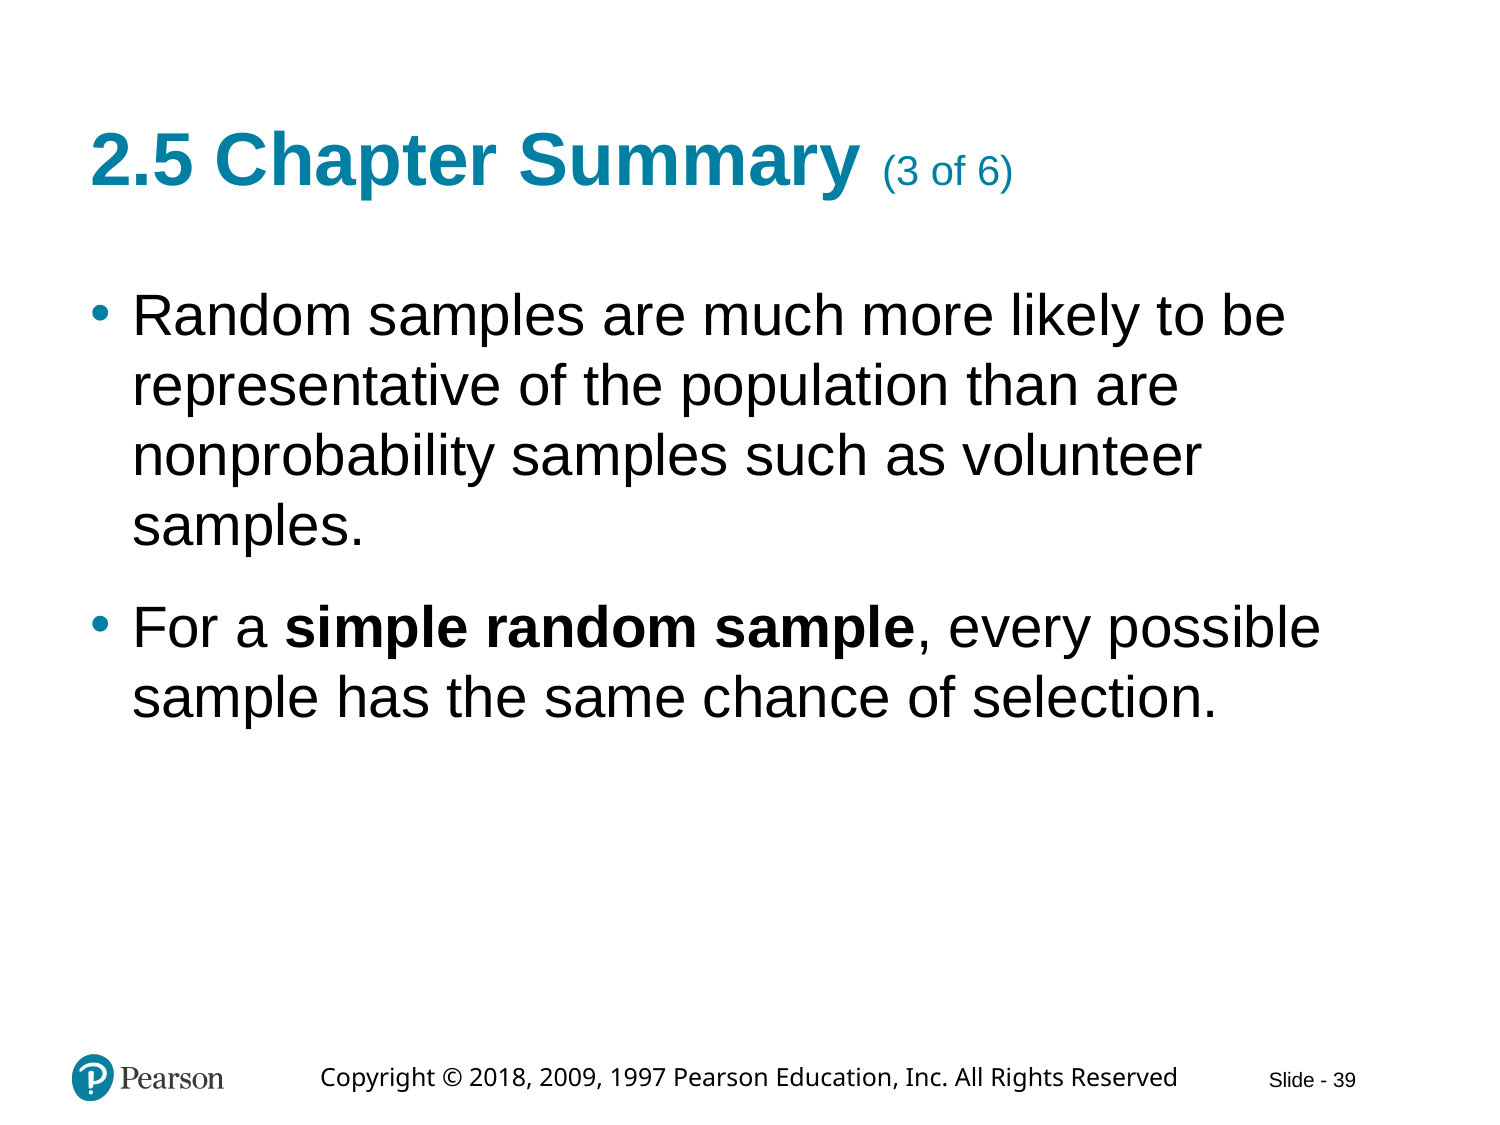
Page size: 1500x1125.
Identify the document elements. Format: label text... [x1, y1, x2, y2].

picture [72, 1087, 83, 1101]
picture [72, 1054, 88, 1070]
picture [80, 1063, 106, 1088]
title 2.5 Chapter Summary (3 of 6) [75, 35, 1425, 216]
picture [98, 1054, 224, 1101]
list Random samples are much more likely to be representative of the population than are nonprobability samples such as volunteer samples. For a simple random sample, every possible sample has the same chance of selection. [75, 262, 1425, 743]
